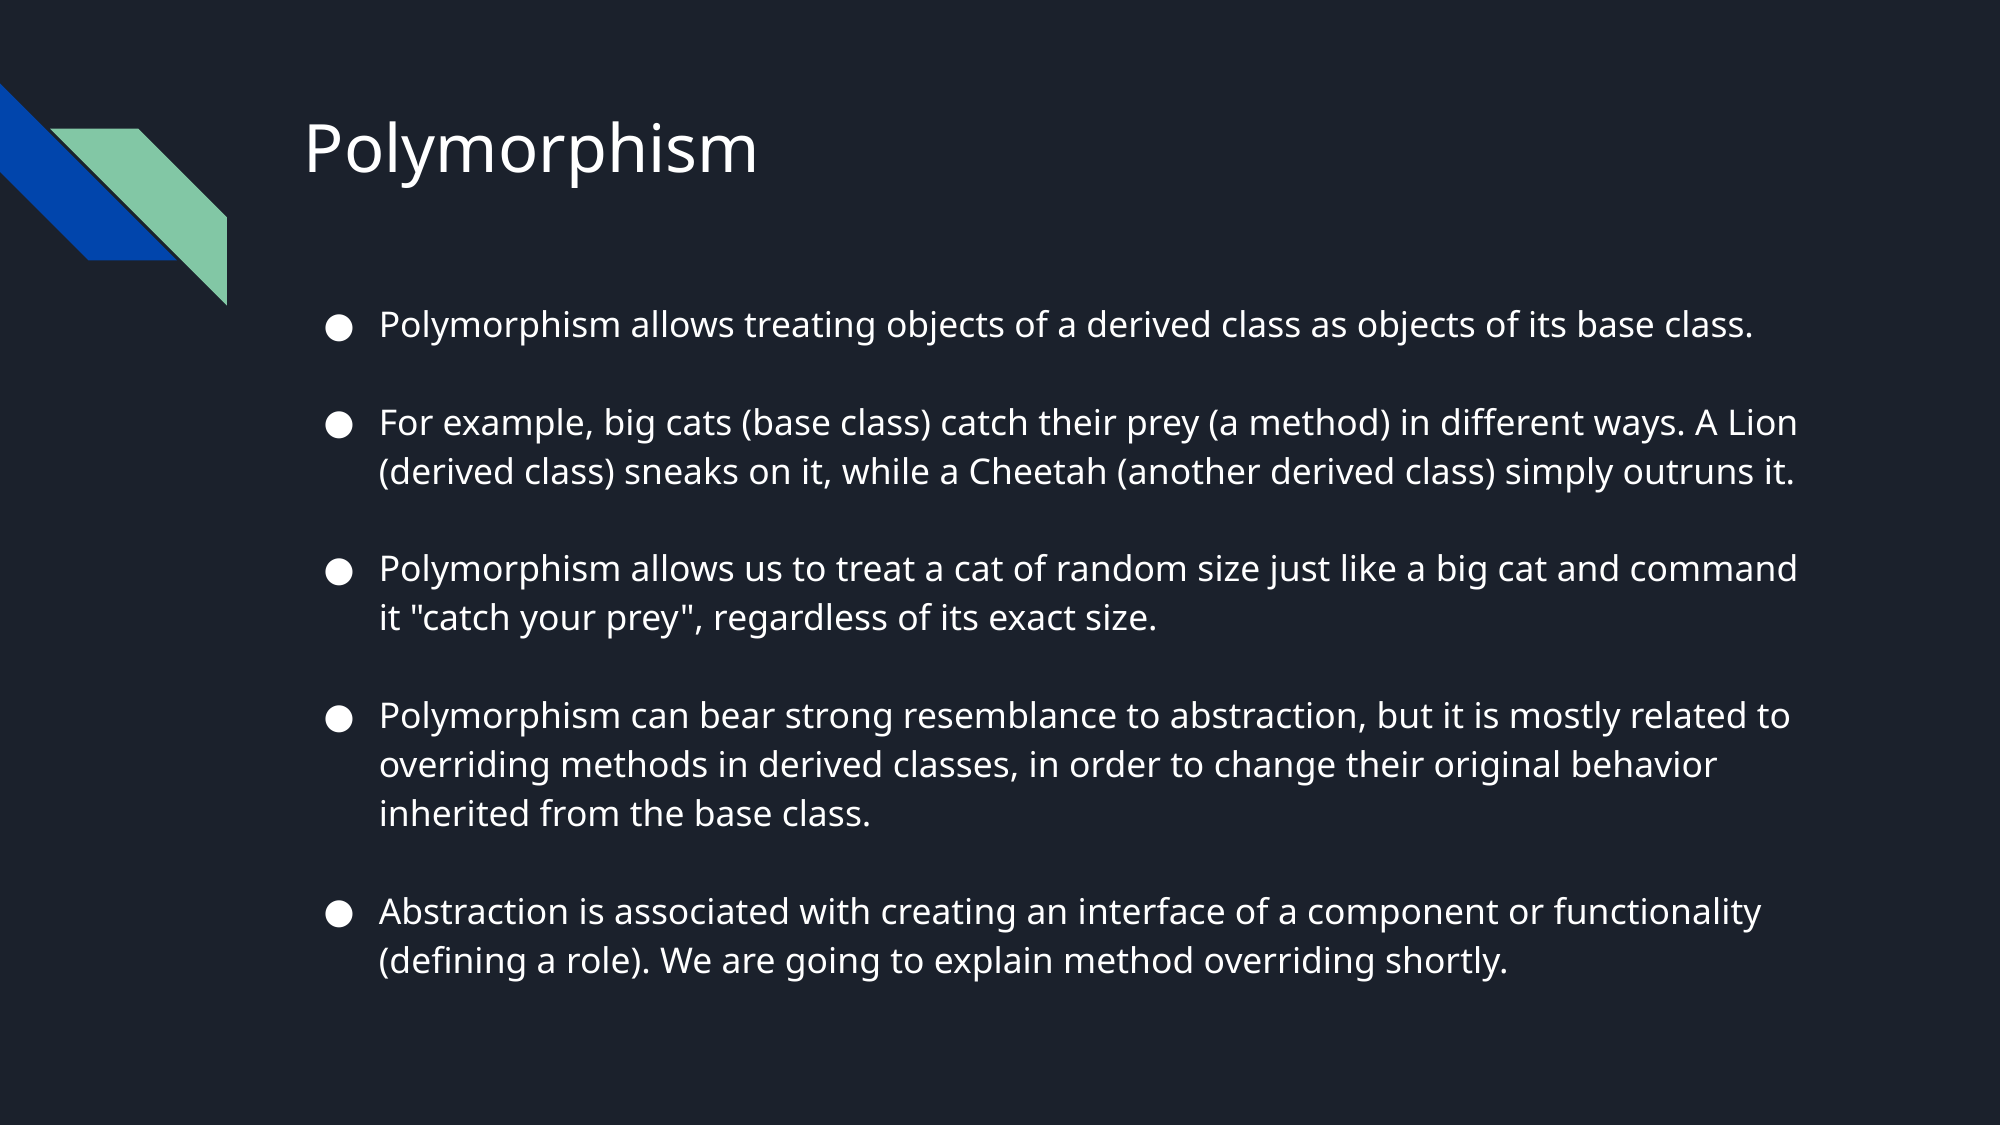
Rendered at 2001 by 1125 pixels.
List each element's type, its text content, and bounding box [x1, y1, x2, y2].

title Polymorphism [283, 86, 1824, 275]
list Polymorphism allows treating objects of a derived class as objects of its base class. For example, big cats (base class) catch their prey (a method) in different ways. A Lion (derived class) sneaks on it, while a Cheetah (another derived class) simply outruns it. Polymorphism allows us to treat a cat of random size just like a big cat and command it "catch your prey", regardless of its exact size. Polymorphism can bear strong resemblance to abstraction, but it is mostly related to overriding methods in derived classes, in order to change their original behavior inherited from the base class. Abstraction is associated with creating an interface of a component or functionality (defining a role). We are going to explain method overriding shortly. [283, 275, 1824, 980]
